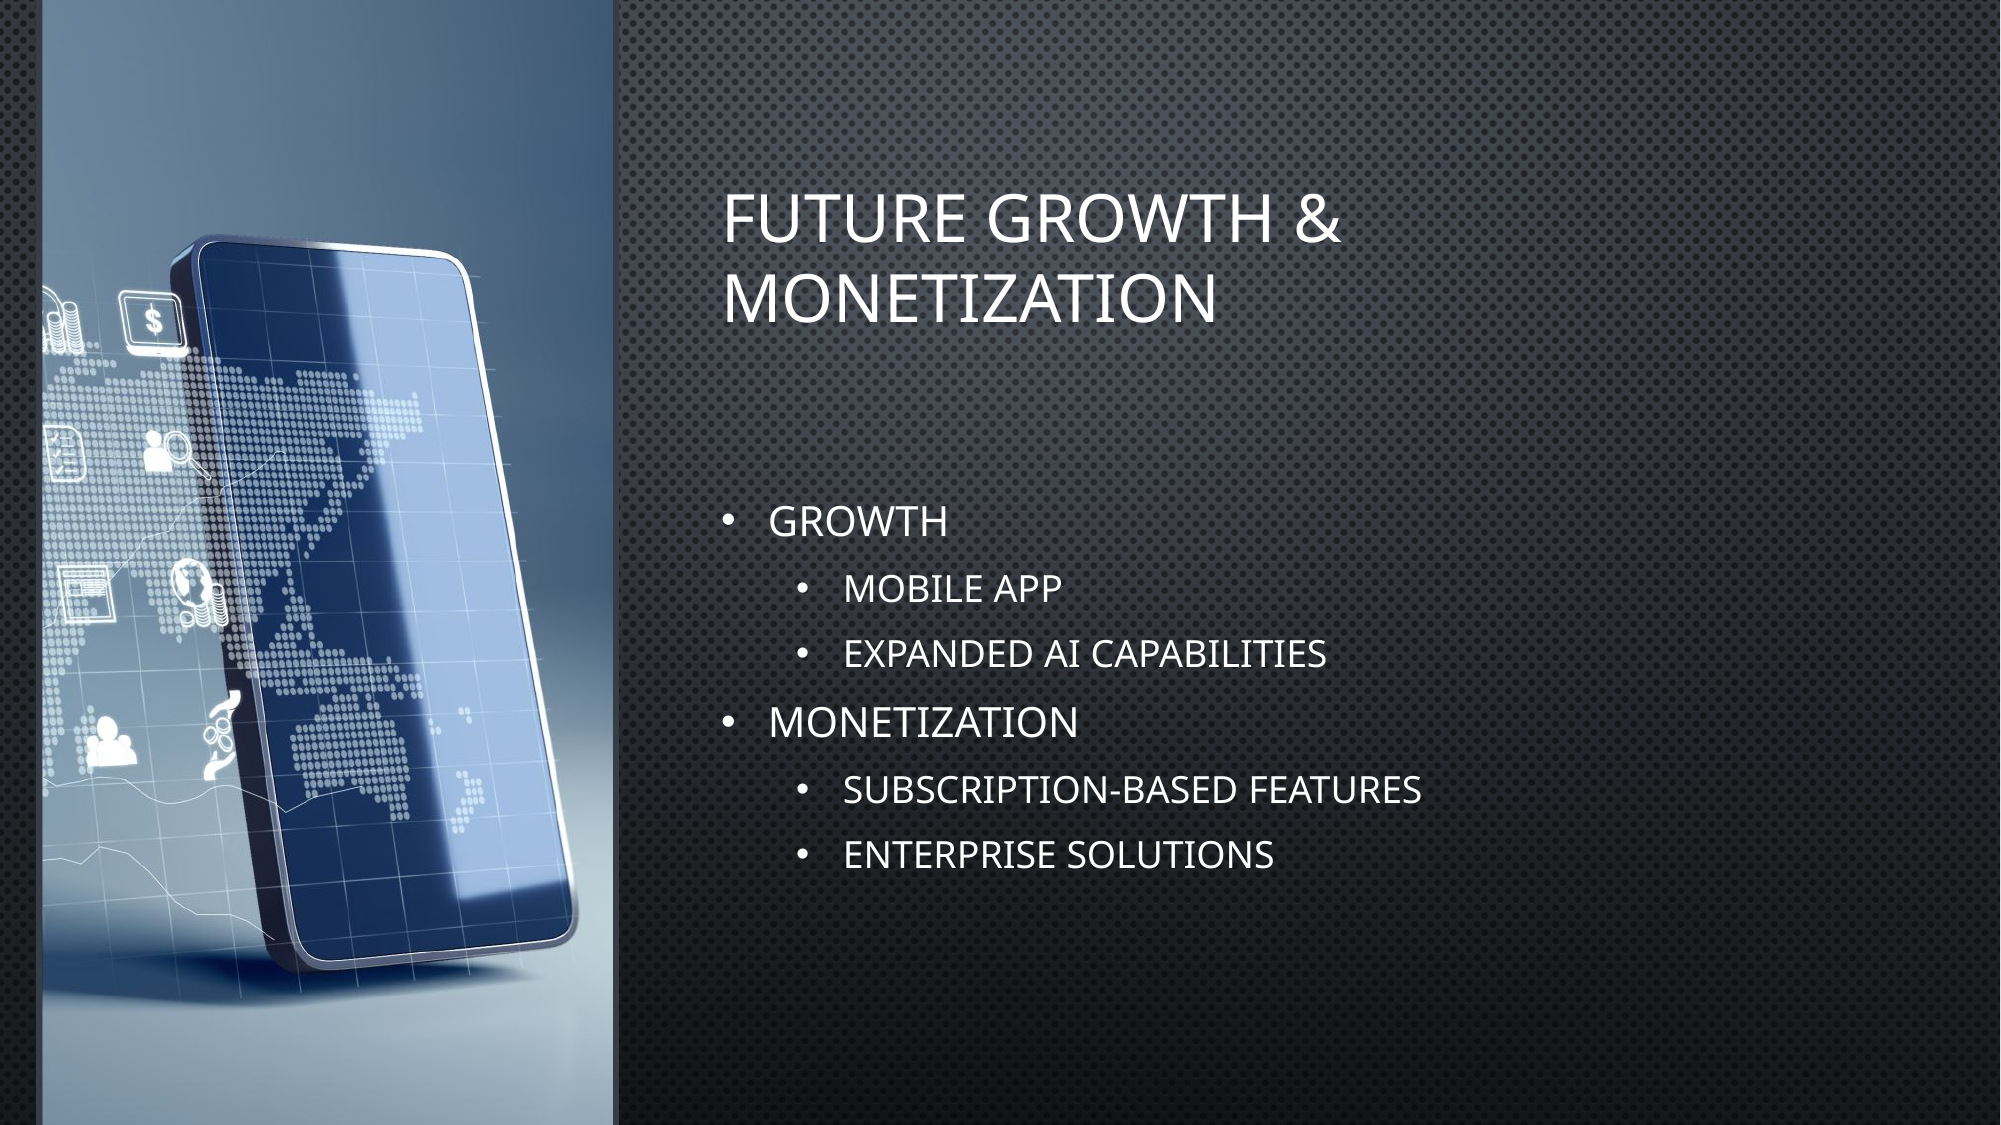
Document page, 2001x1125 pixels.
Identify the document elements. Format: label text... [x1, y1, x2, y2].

list Growth Mobile App Expanded AI Capabilities Monetization Subscription-Based Features Enterprise Solutions [706, 437, 1862, 998]
title Future Growth & Monetization [706, 99, 1813, 413]
picture [42, 0, 614, 1125]
